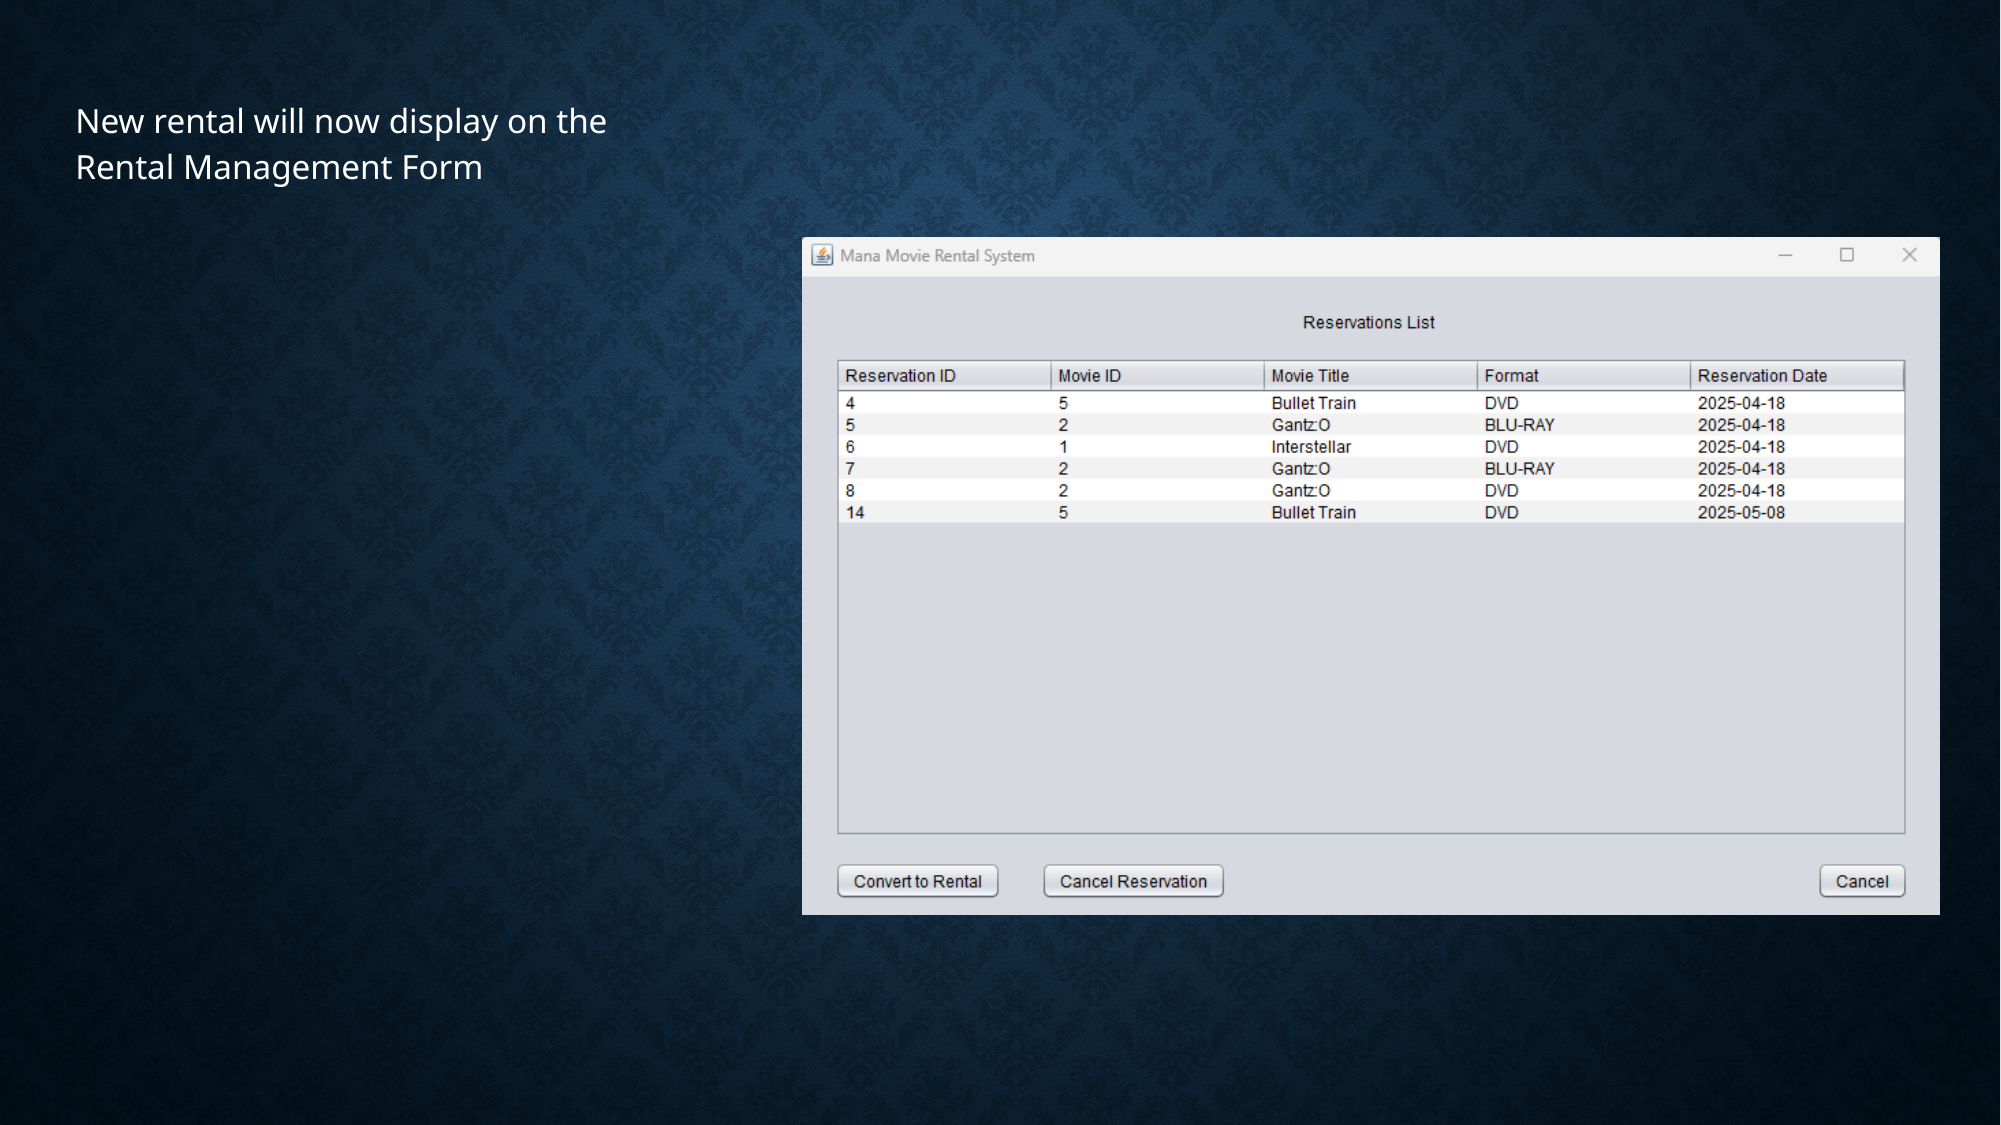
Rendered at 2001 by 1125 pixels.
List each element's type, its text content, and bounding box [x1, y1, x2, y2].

text_box New rental will now display on the Rental Management Form [60, 86, 724, 194]
picture [801, 236, 1940, 915]
